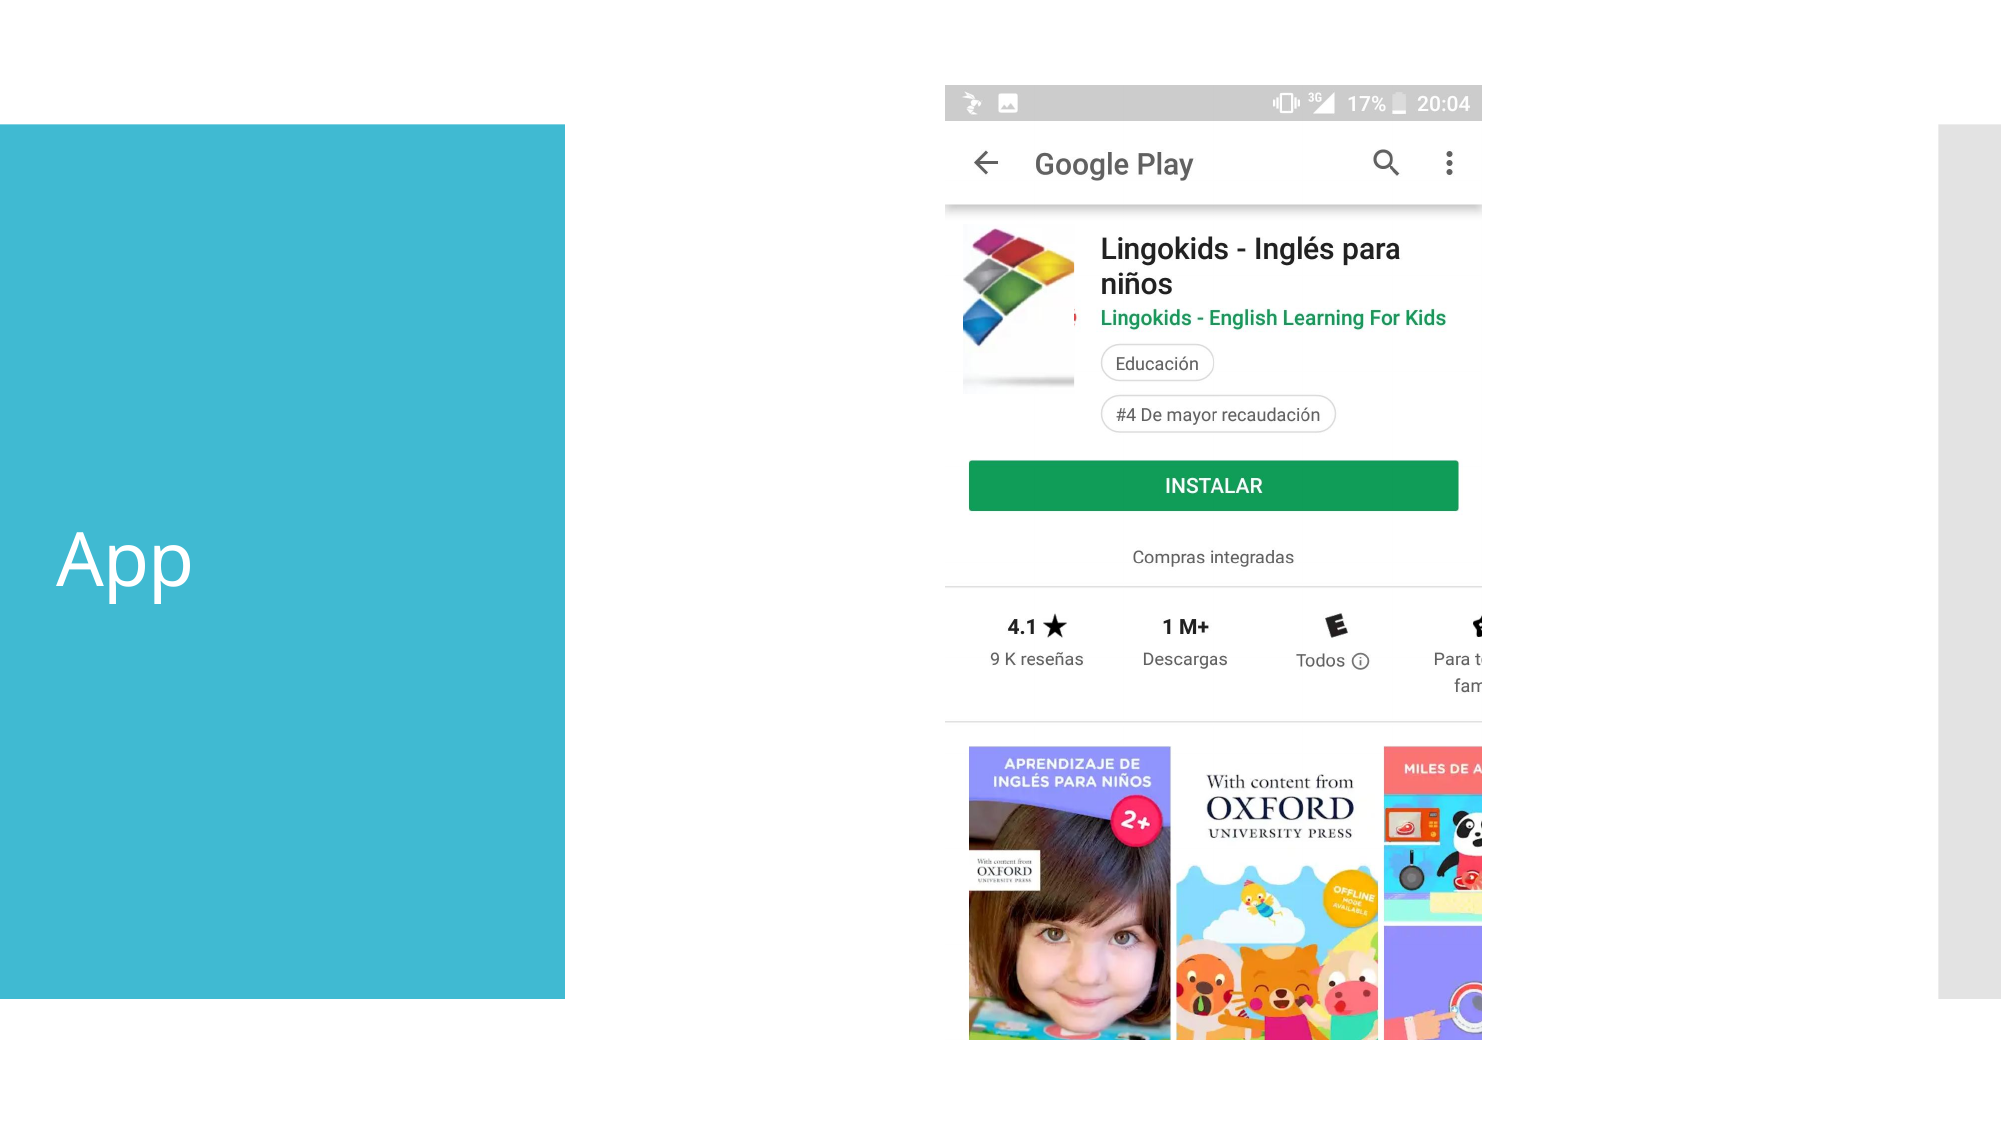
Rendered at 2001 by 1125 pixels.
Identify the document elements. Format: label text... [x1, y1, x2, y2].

title App [41, 184, 525, 940]
picture [962, 224, 1075, 394]
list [944, 85, 1483, 1040]
